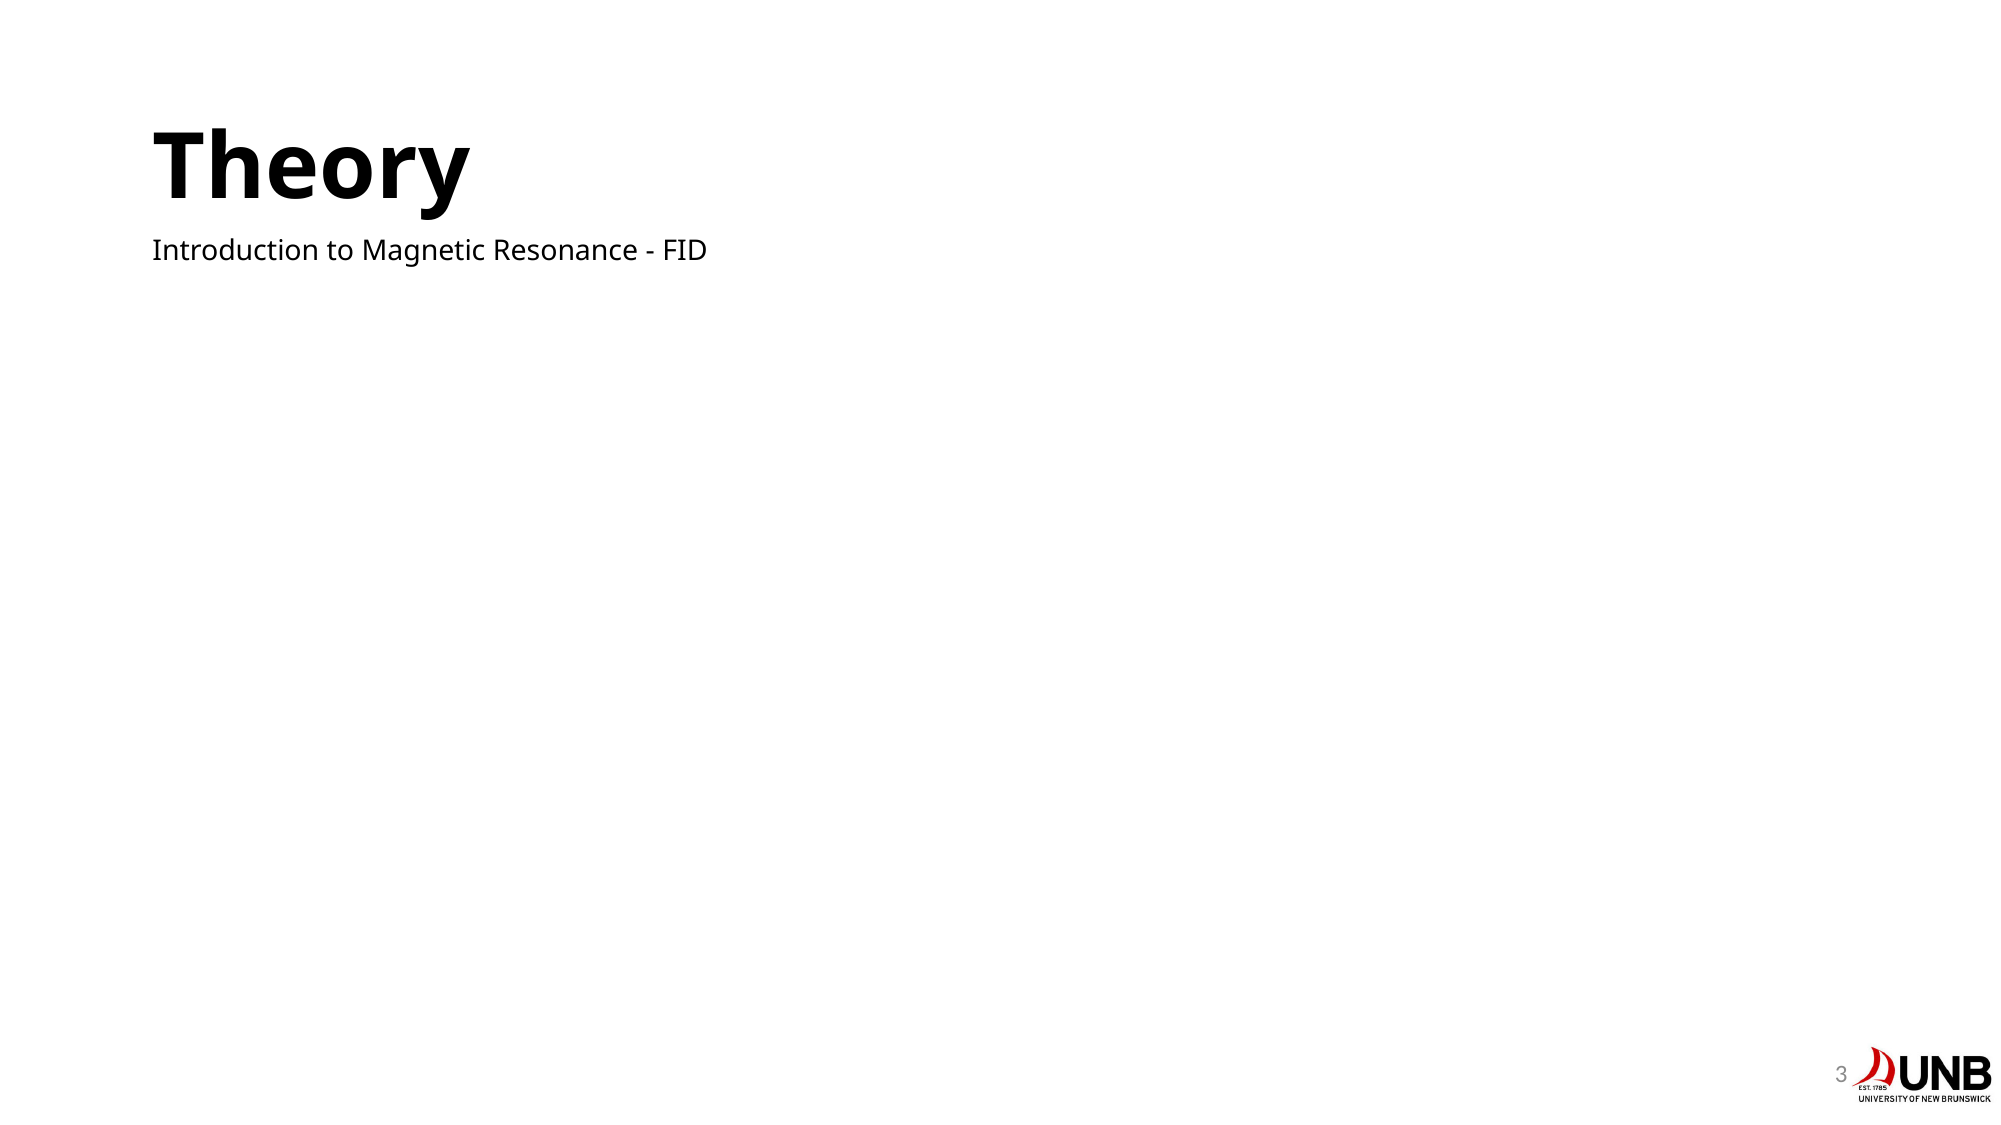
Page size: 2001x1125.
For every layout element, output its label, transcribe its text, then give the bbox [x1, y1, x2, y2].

picture [1841, 1035, 2000, 1119]
title Theory [137, 59, 1863, 278]
list Introduction to Magnetic Resonance - FID [137, 227, 730, 278]
slide_number 3 [1412, 1042, 1863, 1103]
